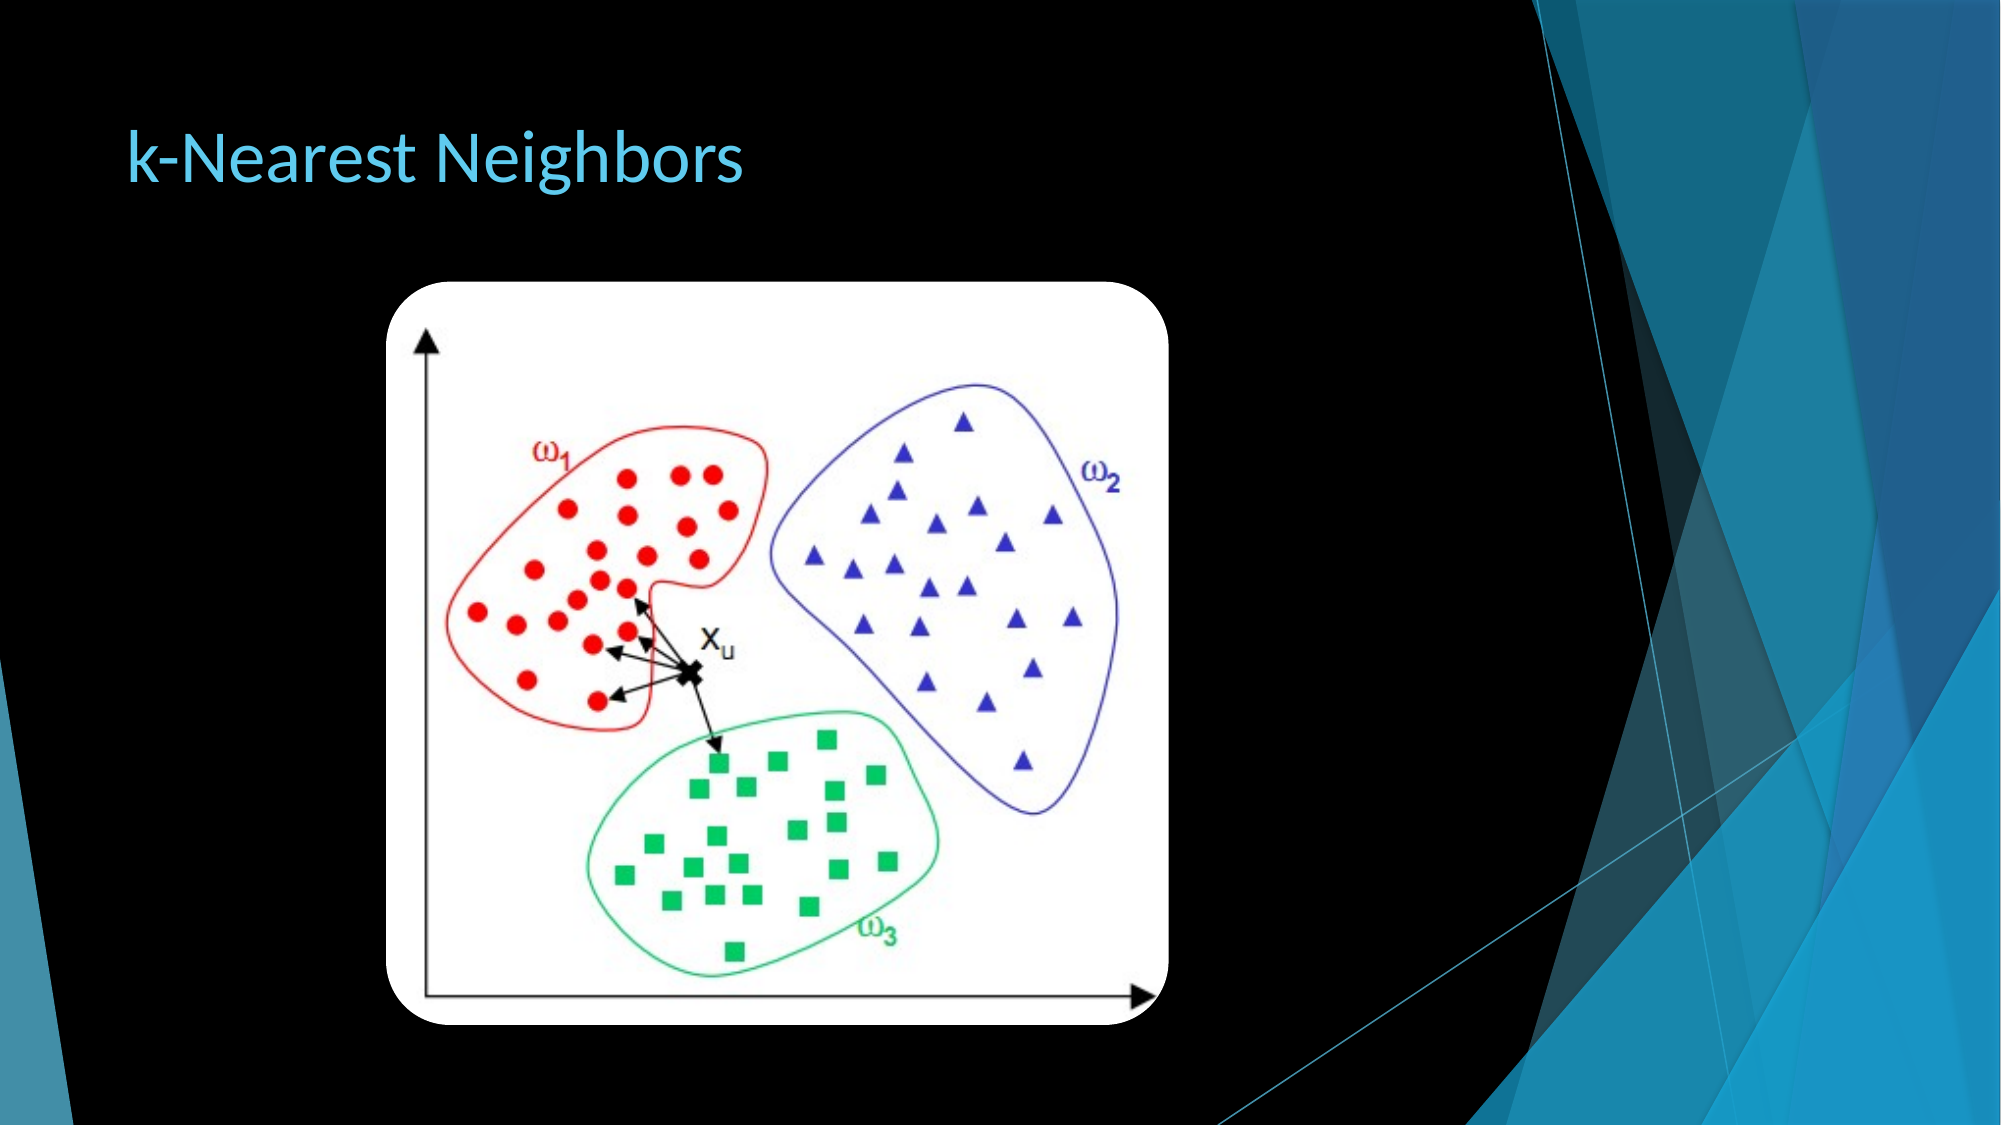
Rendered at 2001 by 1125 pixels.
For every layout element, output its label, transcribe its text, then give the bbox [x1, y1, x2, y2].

title k-Nearest Neighbors [111, 99, 1522, 317]
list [385, 281, 1170, 1026]
